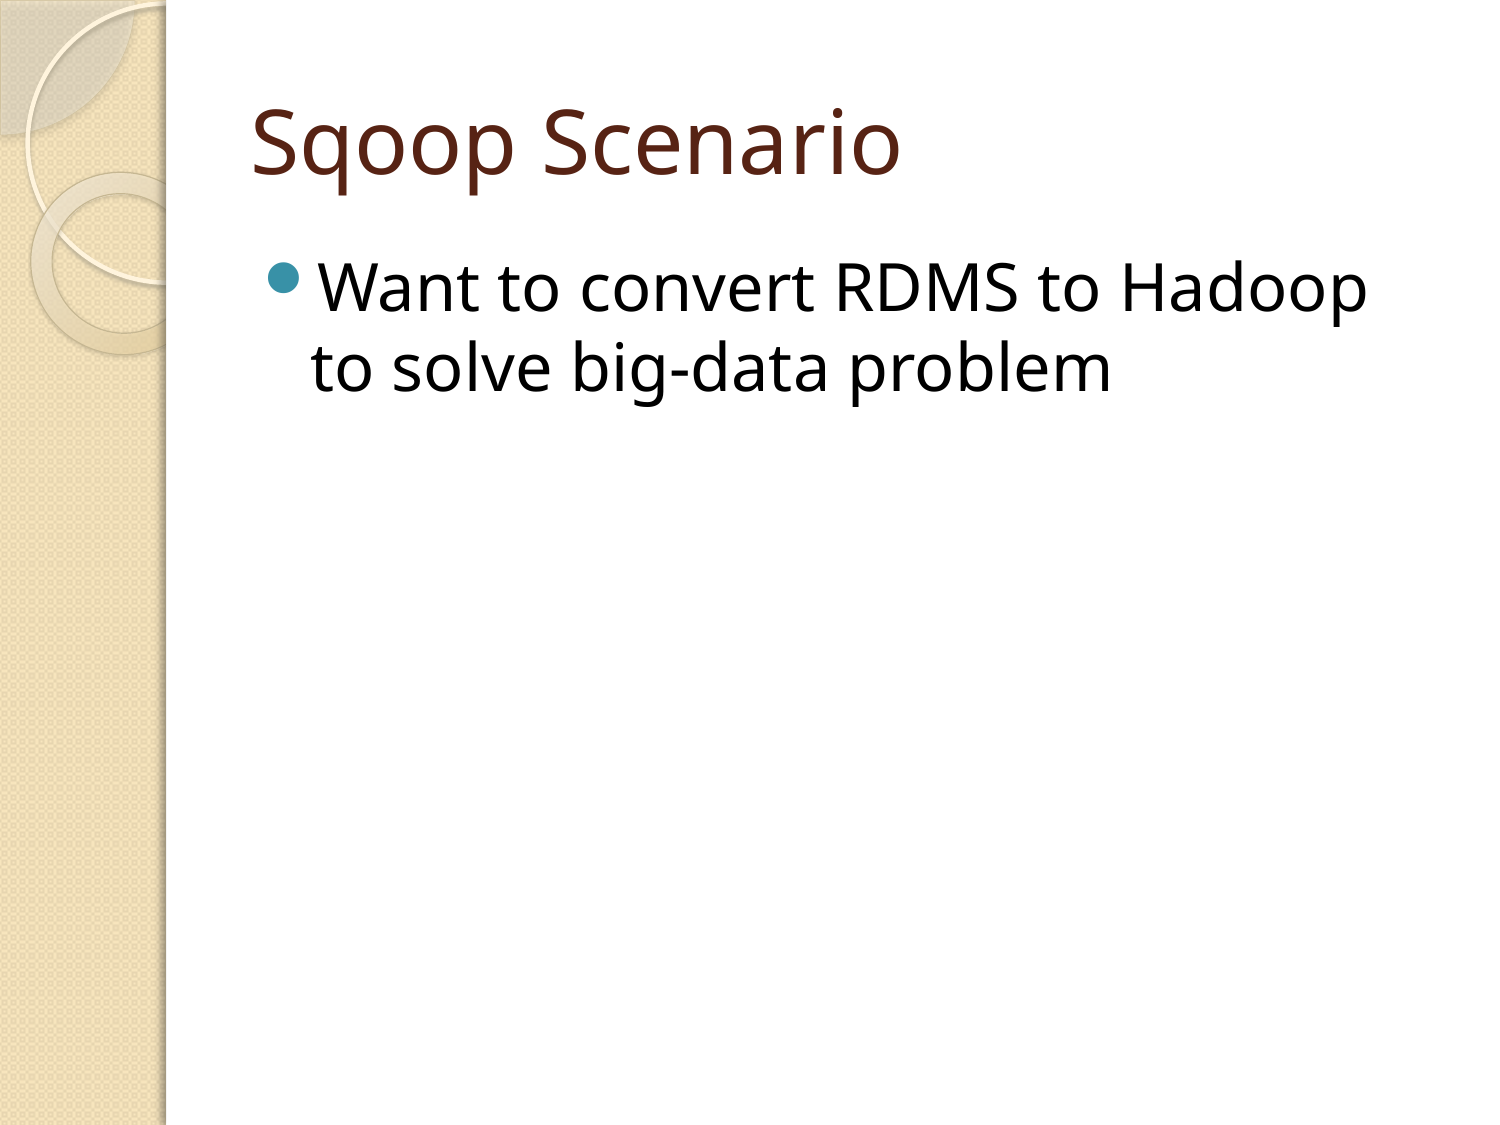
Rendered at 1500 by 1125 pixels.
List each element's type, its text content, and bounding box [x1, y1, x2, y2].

list Want to convert RDMS to Hadoop to solve big-data problem [235, 237, 1466, 1025]
title Sqoop Scenario [235, 45, 1466, 233]
